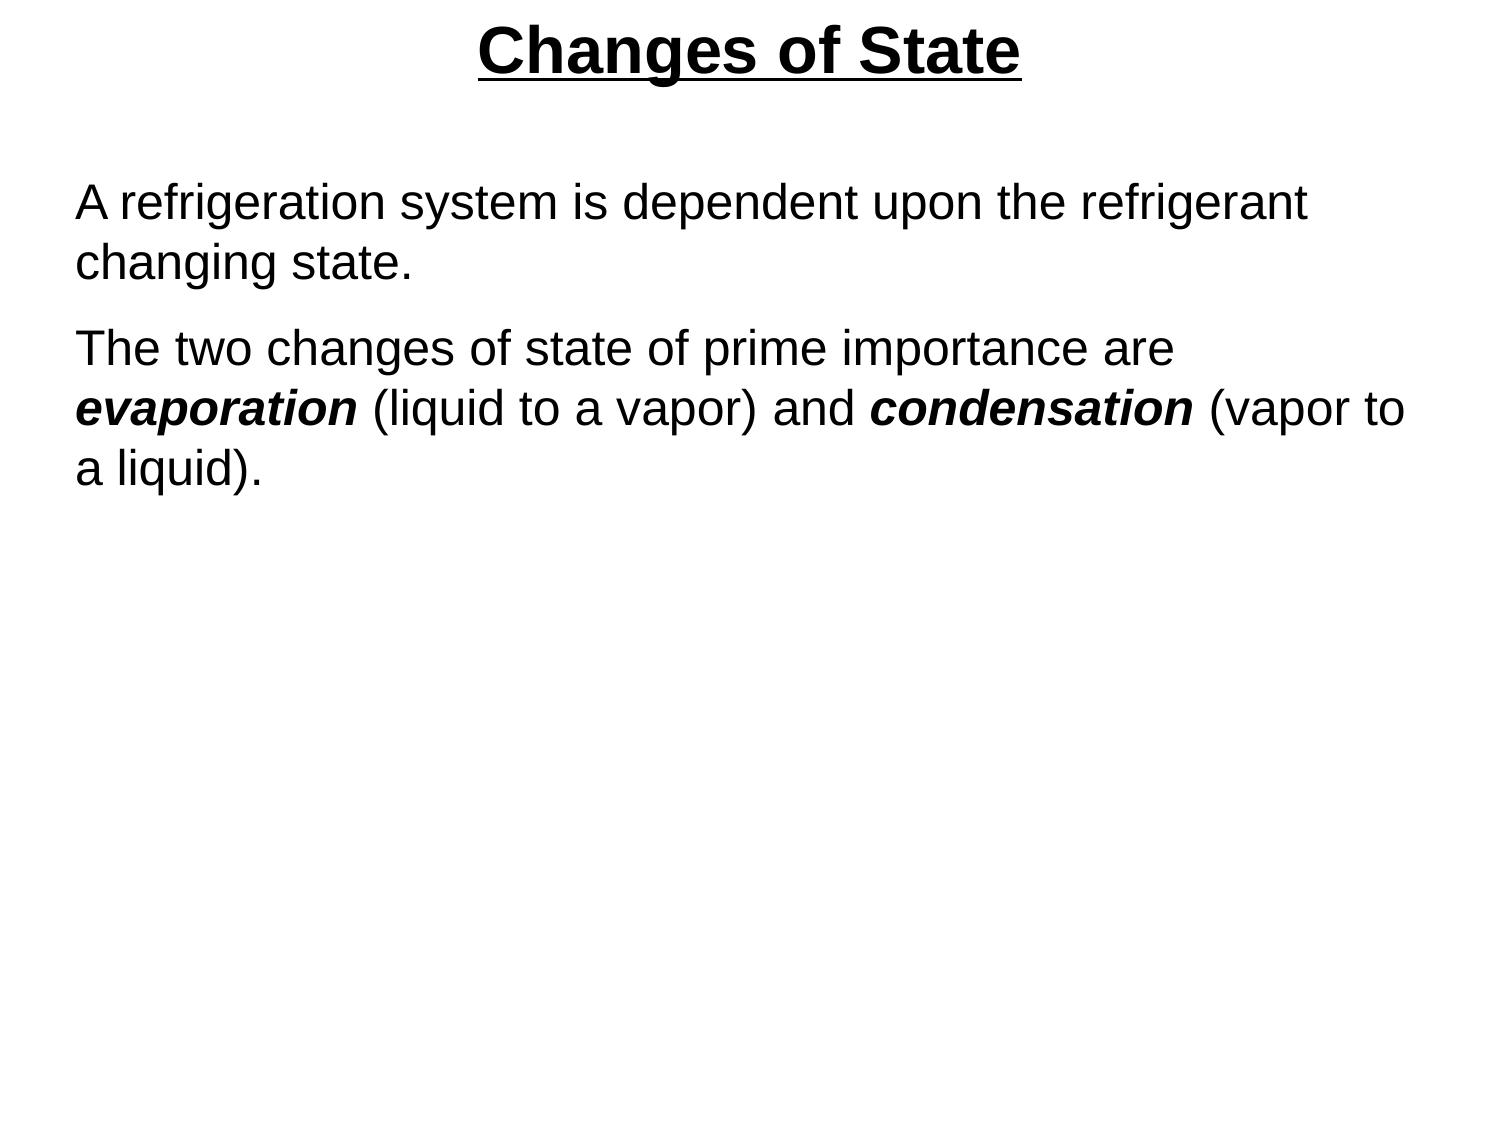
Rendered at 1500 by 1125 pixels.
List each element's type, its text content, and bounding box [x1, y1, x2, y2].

text_box Changes of State [0, 0, 1500, 95]
text_box A refrigeration system is dependent upon the refrigerant changing state. The two changes of state of prime importance are evaporation (liquid to a vapor) and condensation (vapor to a liquid). [0, 162, 1500, 503]
